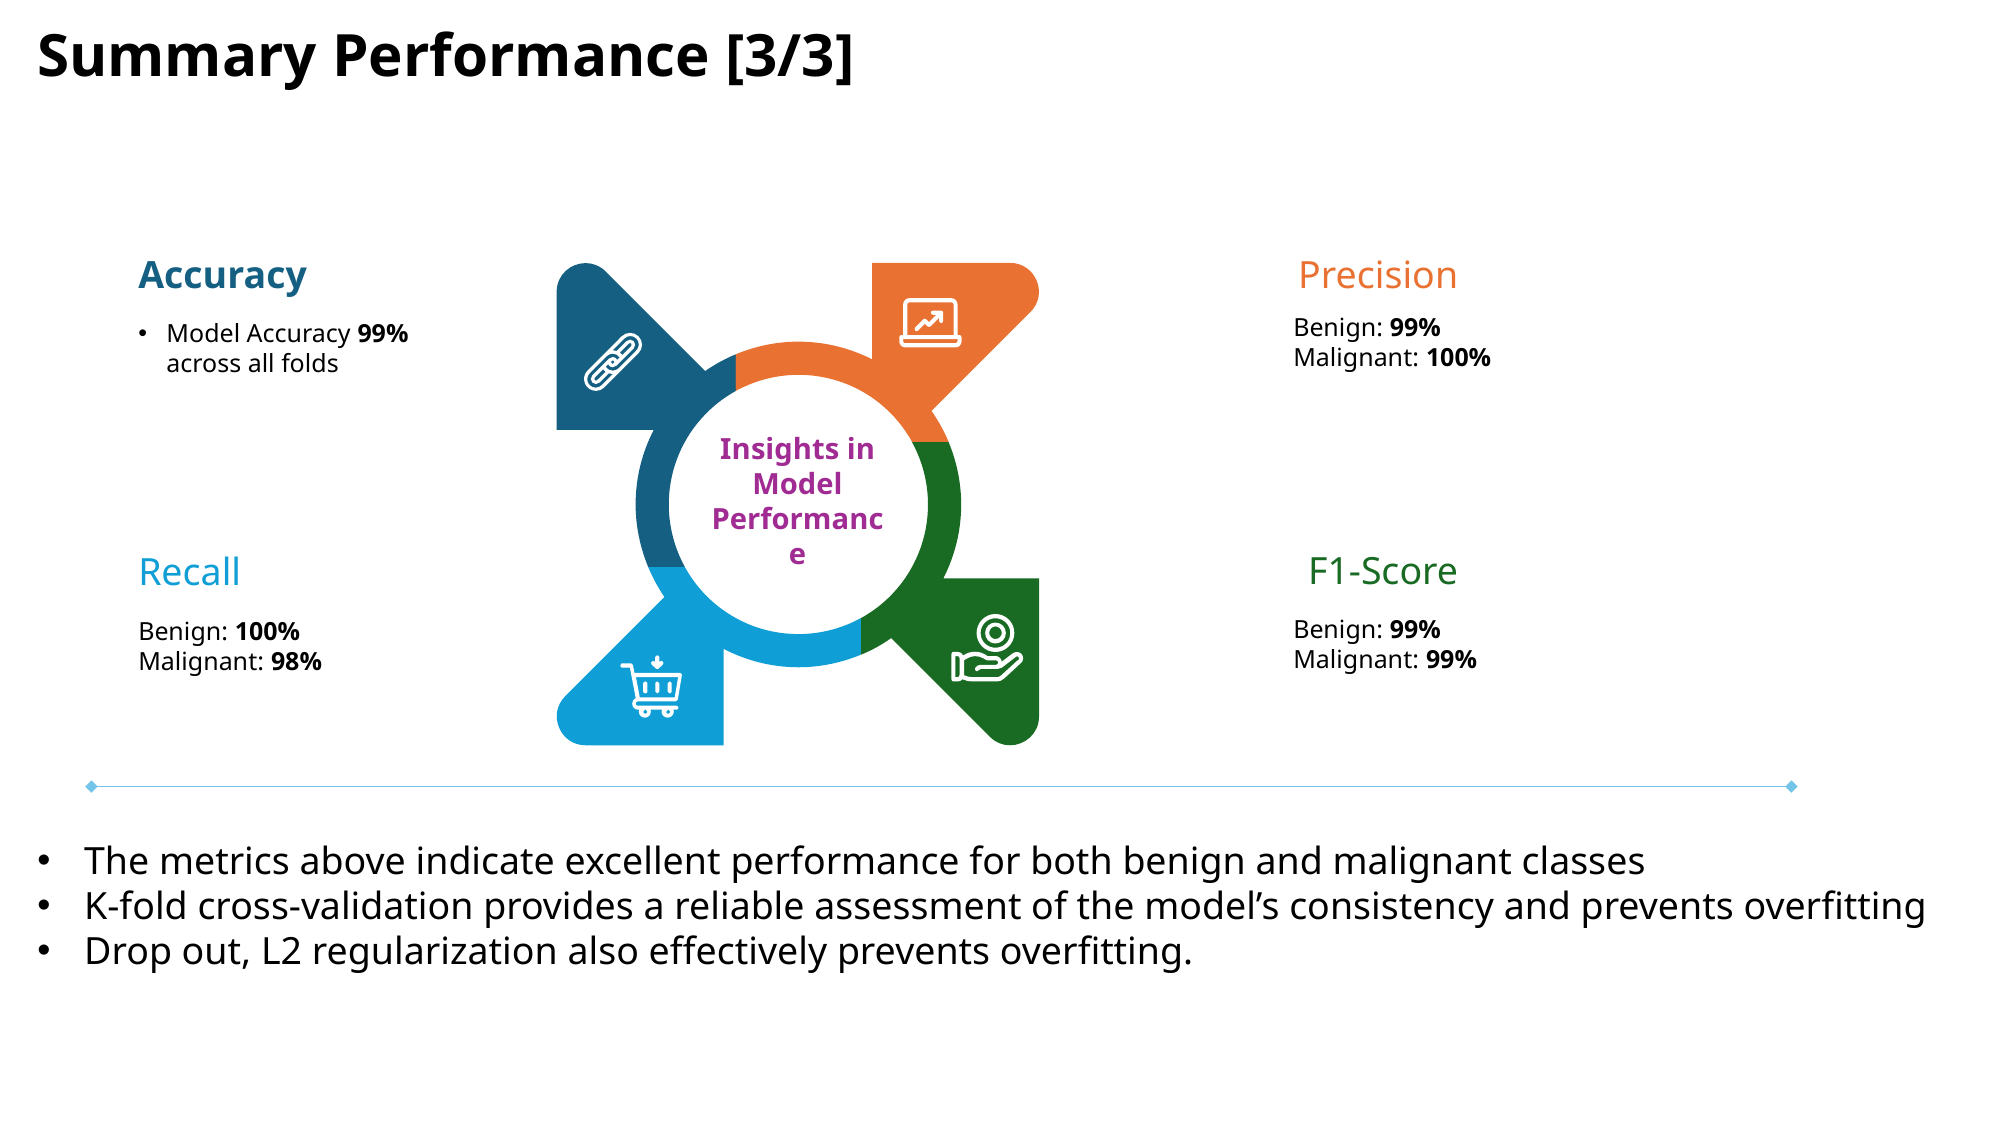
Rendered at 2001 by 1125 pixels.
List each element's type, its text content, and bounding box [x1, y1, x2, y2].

text_box Insights in Model Performance [688, 391, 907, 610]
text_box [914, 310, 944, 332]
text_box [651, 655, 664, 670]
text_box Benign: 99% Malignant: 99% [1278, 598, 1626, 689]
text_box [556, 567, 861, 746]
text_box [556, 263, 735, 567]
text_box Summary Performance [3/3] [22, 10, 2000, 96]
text_box The metrics above indicate excellent performance for both benign and malignant classes K-fold cross-validation provides a reliable assessment of the model’s consistency and prevents overfitting Drop out, L2 regularization also effectively prevents overfitting. [22, 829, 2000, 1025]
text_box [667, 681, 672, 694]
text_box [950, 613, 1024, 683]
text_box [655, 681, 660, 694]
text_box [861, 442, 1040, 746]
text_box [643, 681, 648, 694]
text_box [584, 332, 643, 391]
text_box Recall [123, 539, 558, 601]
text_box F1-Score [1039, 538, 1474, 601]
text_box [899, 298, 962, 348]
text_box Model Accuracy 99% across all folds [123, 302, 471, 462]
text_box [735, 262, 1039, 442]
text_box Benign: 99% Malignant: 100% [1278, 296, 1626, 387]
text_box Benign: 100% Malignant: 98% [123, 600, 471, 692]
text_box Accuracy [123, 243, 558, 305]
text_box Precision [1039, 242, 1474, 304]
text_box [620, 663, 682, 718]
